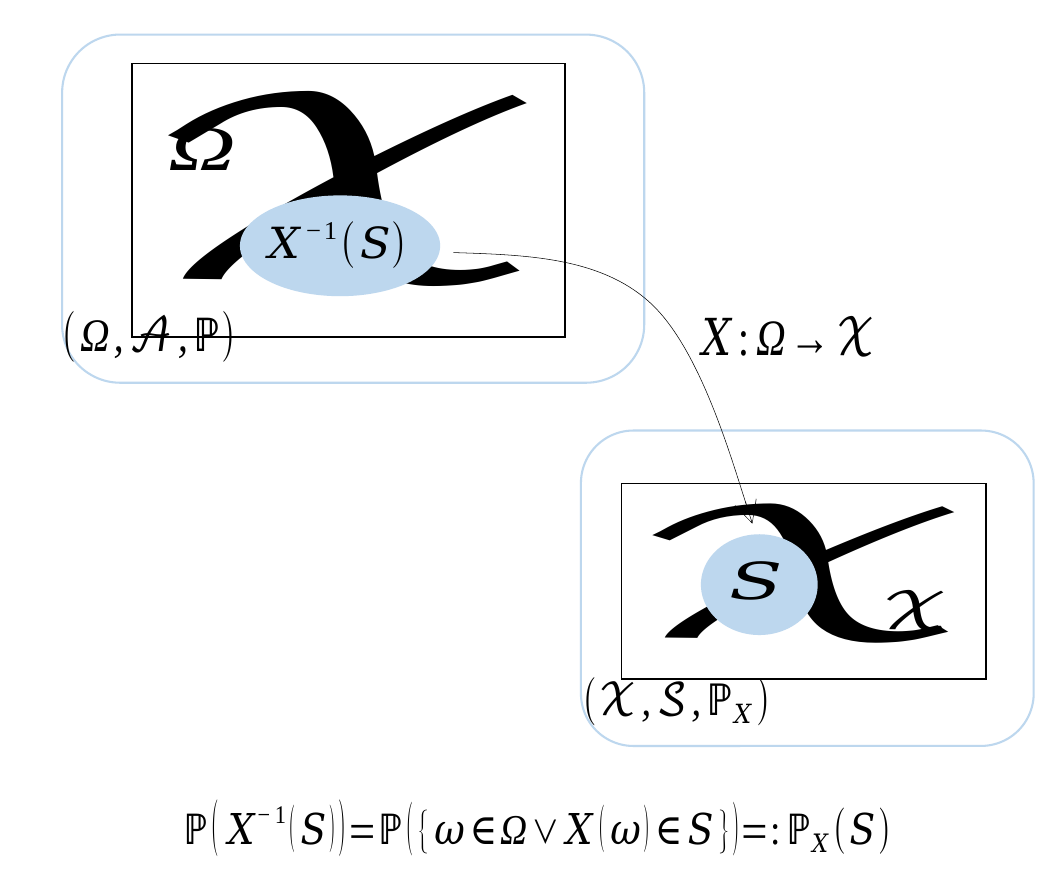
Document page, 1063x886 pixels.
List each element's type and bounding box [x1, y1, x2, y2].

text_box [62, 34, 645, 383]
text_box [597, 296, 757, 524]
text_box [700, 534, 818, 636]
text_box [579, 429, 1035, 748]
